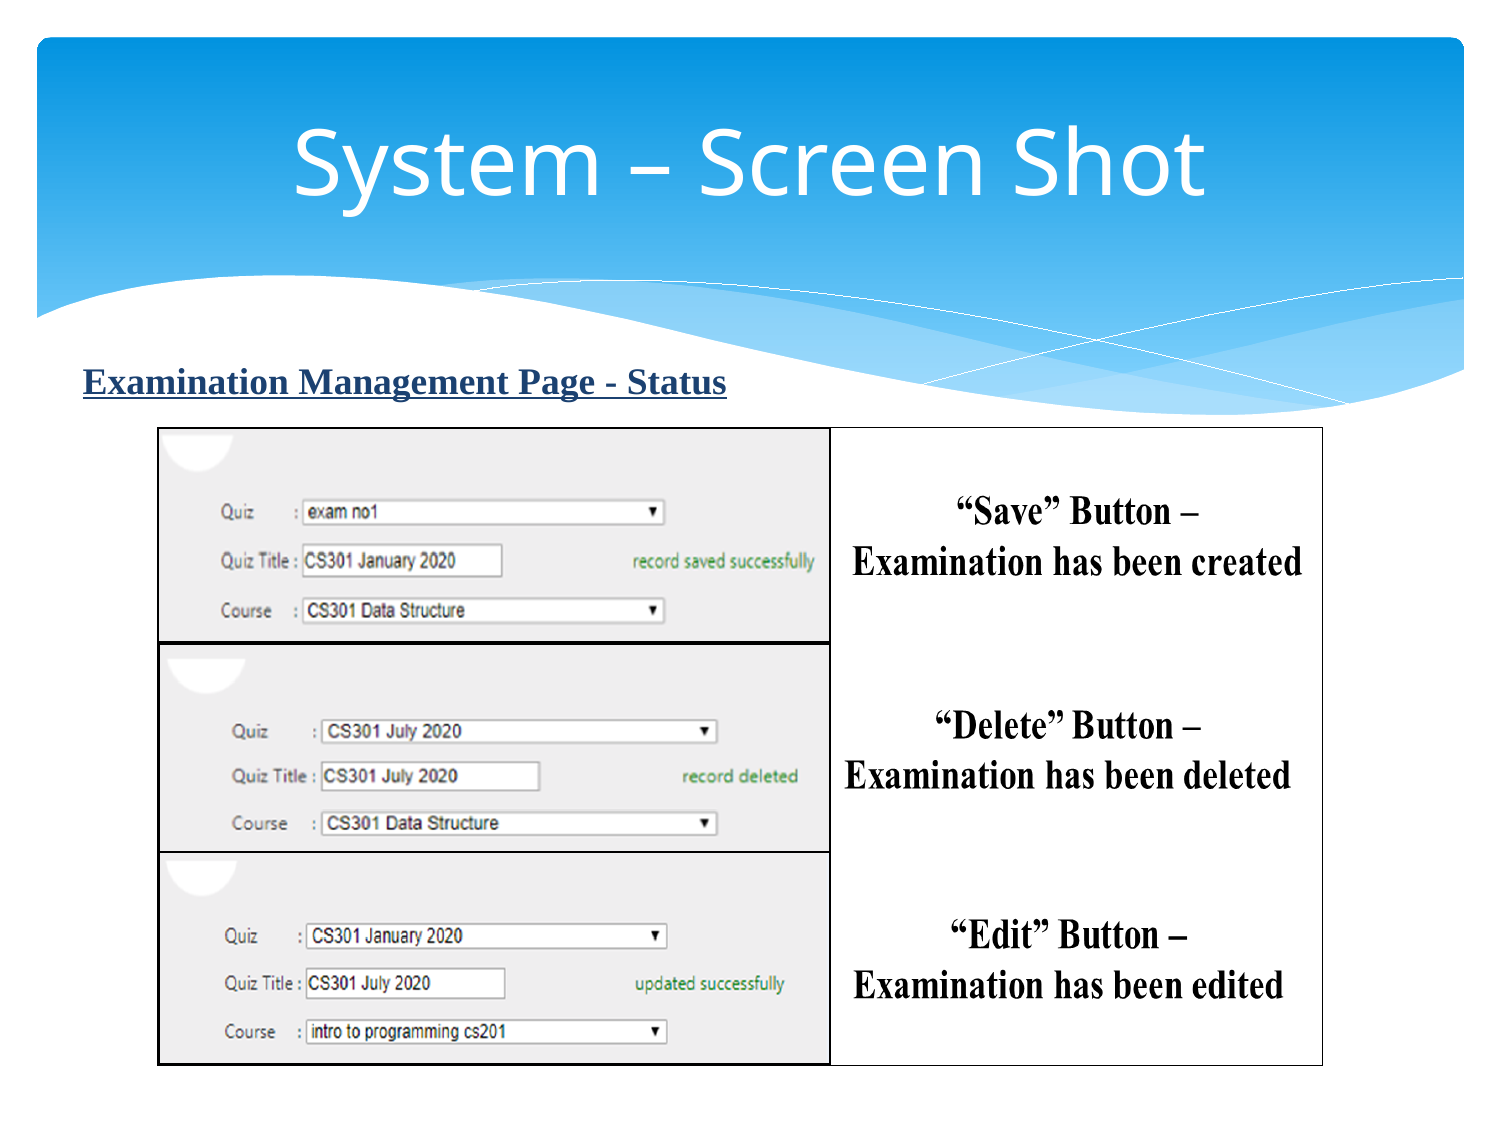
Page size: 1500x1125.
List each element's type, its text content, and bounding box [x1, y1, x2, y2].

text_box Examination Management Page - Status [68, 349, 742, 410]
picture [156, 426, 1323, 1066]
title System – Screen Shot [75, 55, 1425, 261]
